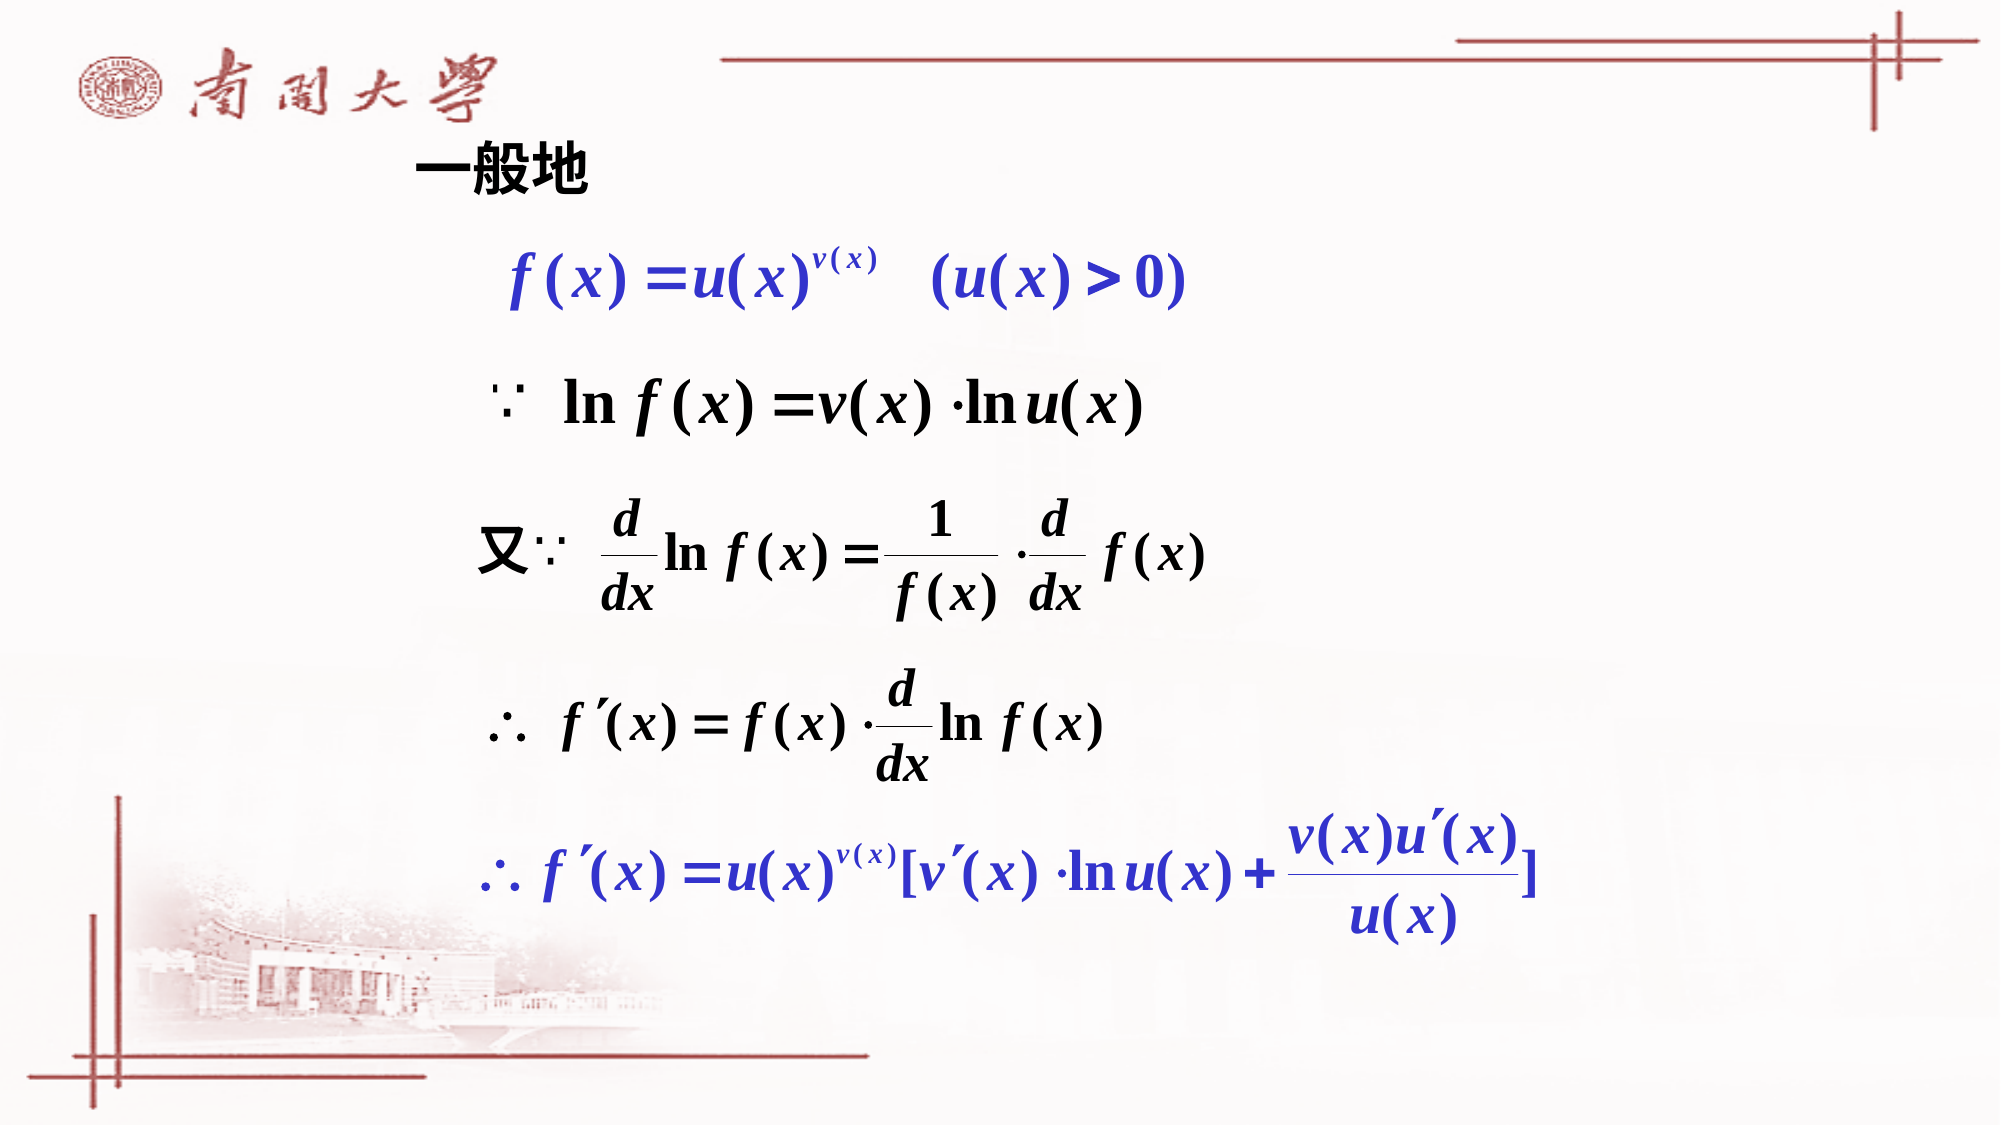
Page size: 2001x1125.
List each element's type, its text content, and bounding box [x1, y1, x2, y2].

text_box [474, 488, 1207, 626]
text_box 一般地 [399, 125, 788, 210]
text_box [481, 802, 1538, 950]
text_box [493, 237, 1188, 315]
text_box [489, 658, 1105, 785]
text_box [493, 374, 1145, 442]
